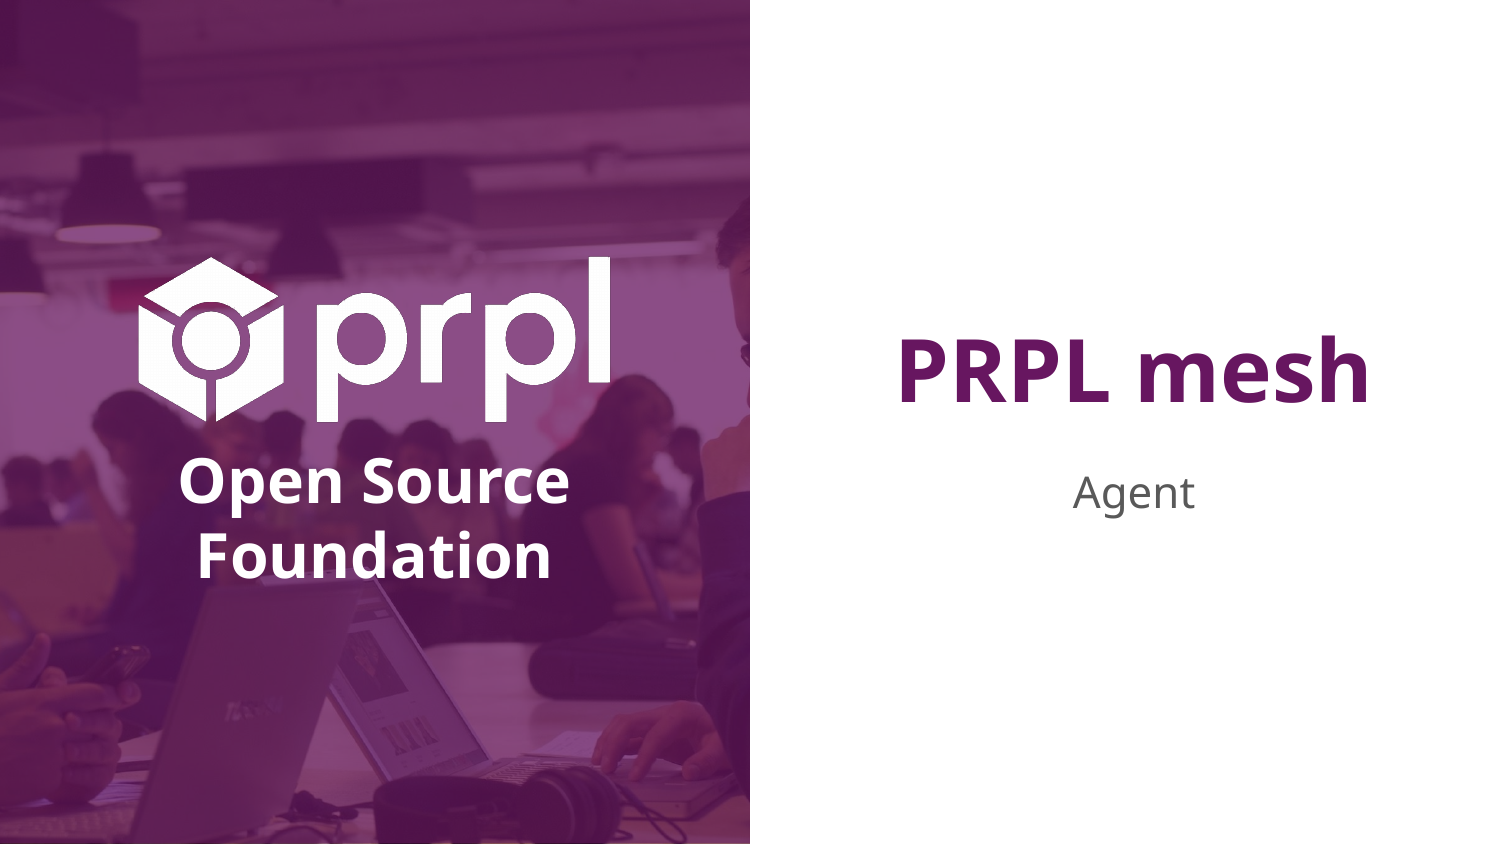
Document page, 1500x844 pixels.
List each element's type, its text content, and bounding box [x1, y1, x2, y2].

picture [132, 245, 618, 432]
title PRPL mesh [802, 191, 1466, 435]
subtitle Agent [802, 449, 1466, 652]
